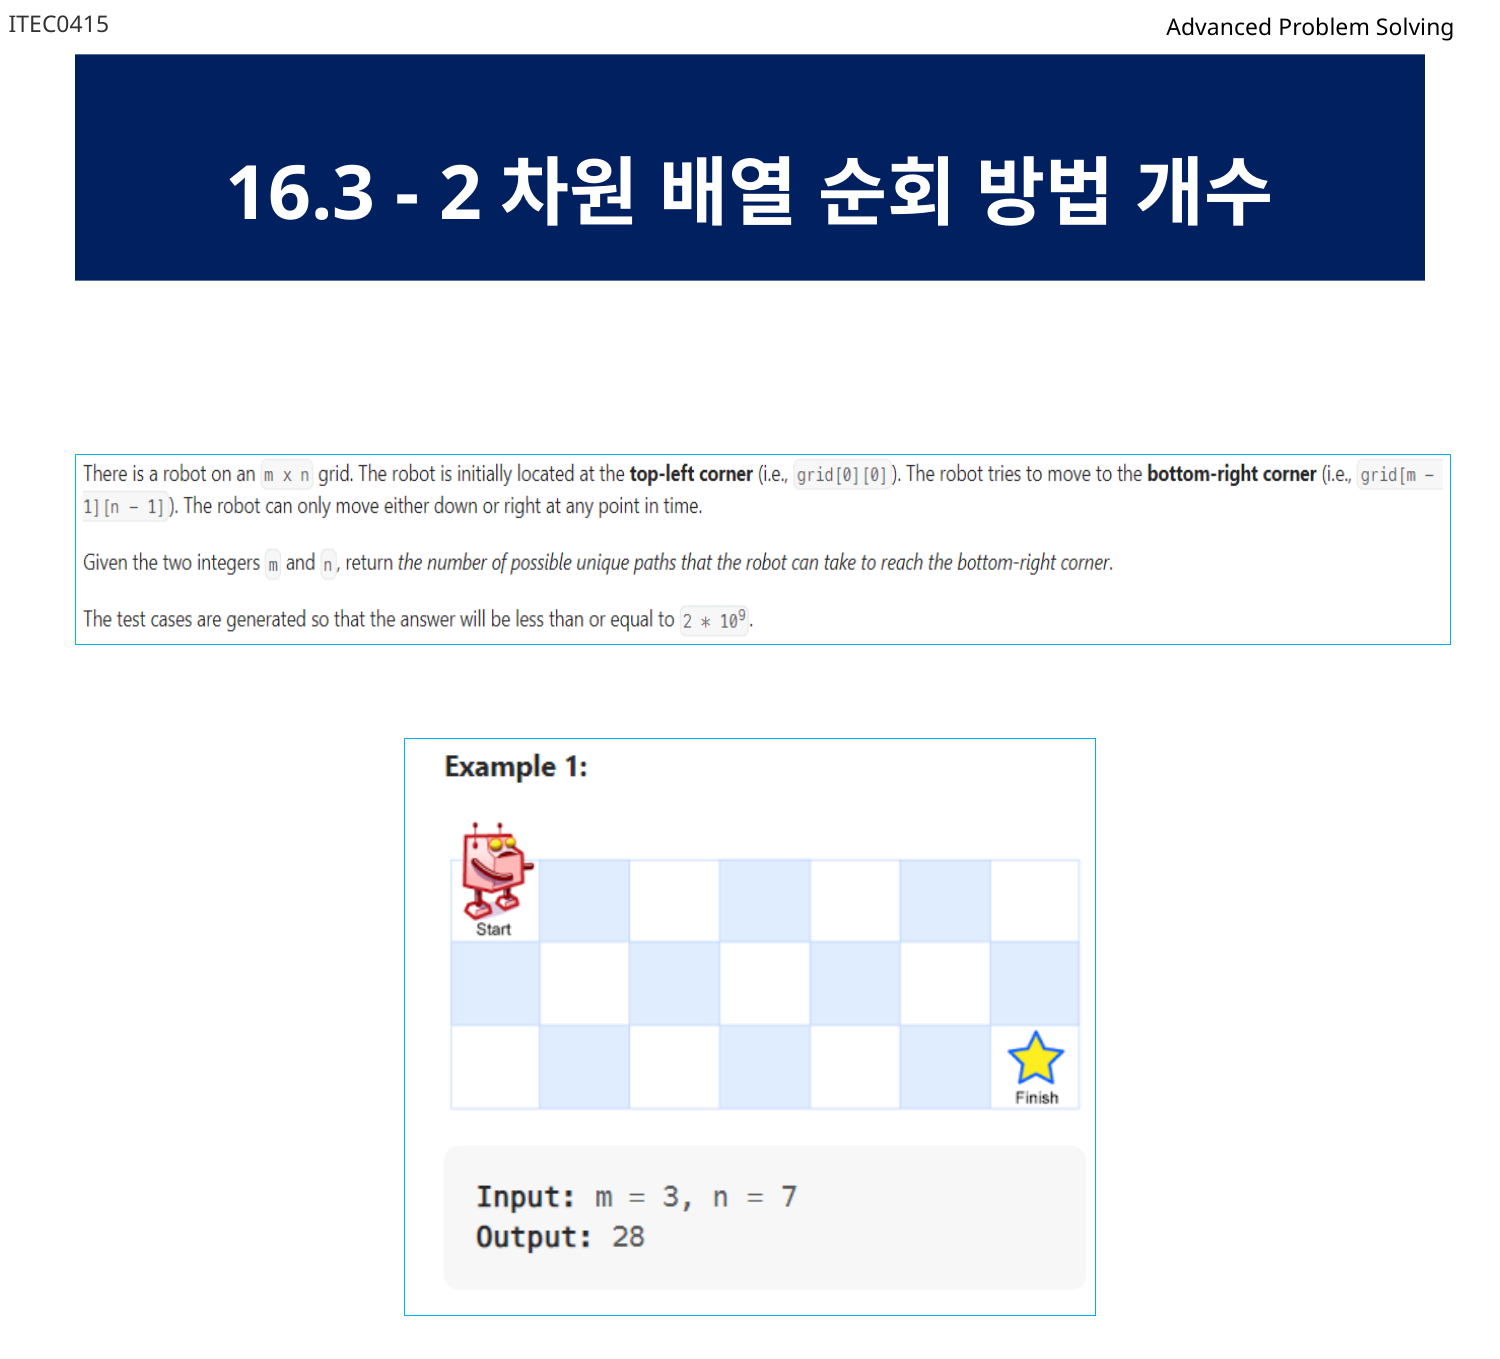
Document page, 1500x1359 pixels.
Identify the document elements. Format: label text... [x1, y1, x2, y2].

picture [77, 456, 1449, 643]
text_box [0, 1, 1500, 49]
picture [406, 740, 1094, 1314]
title 16.3 - 2차원 배열 순회 방법 개수 [75, 60, 1425, 281]
